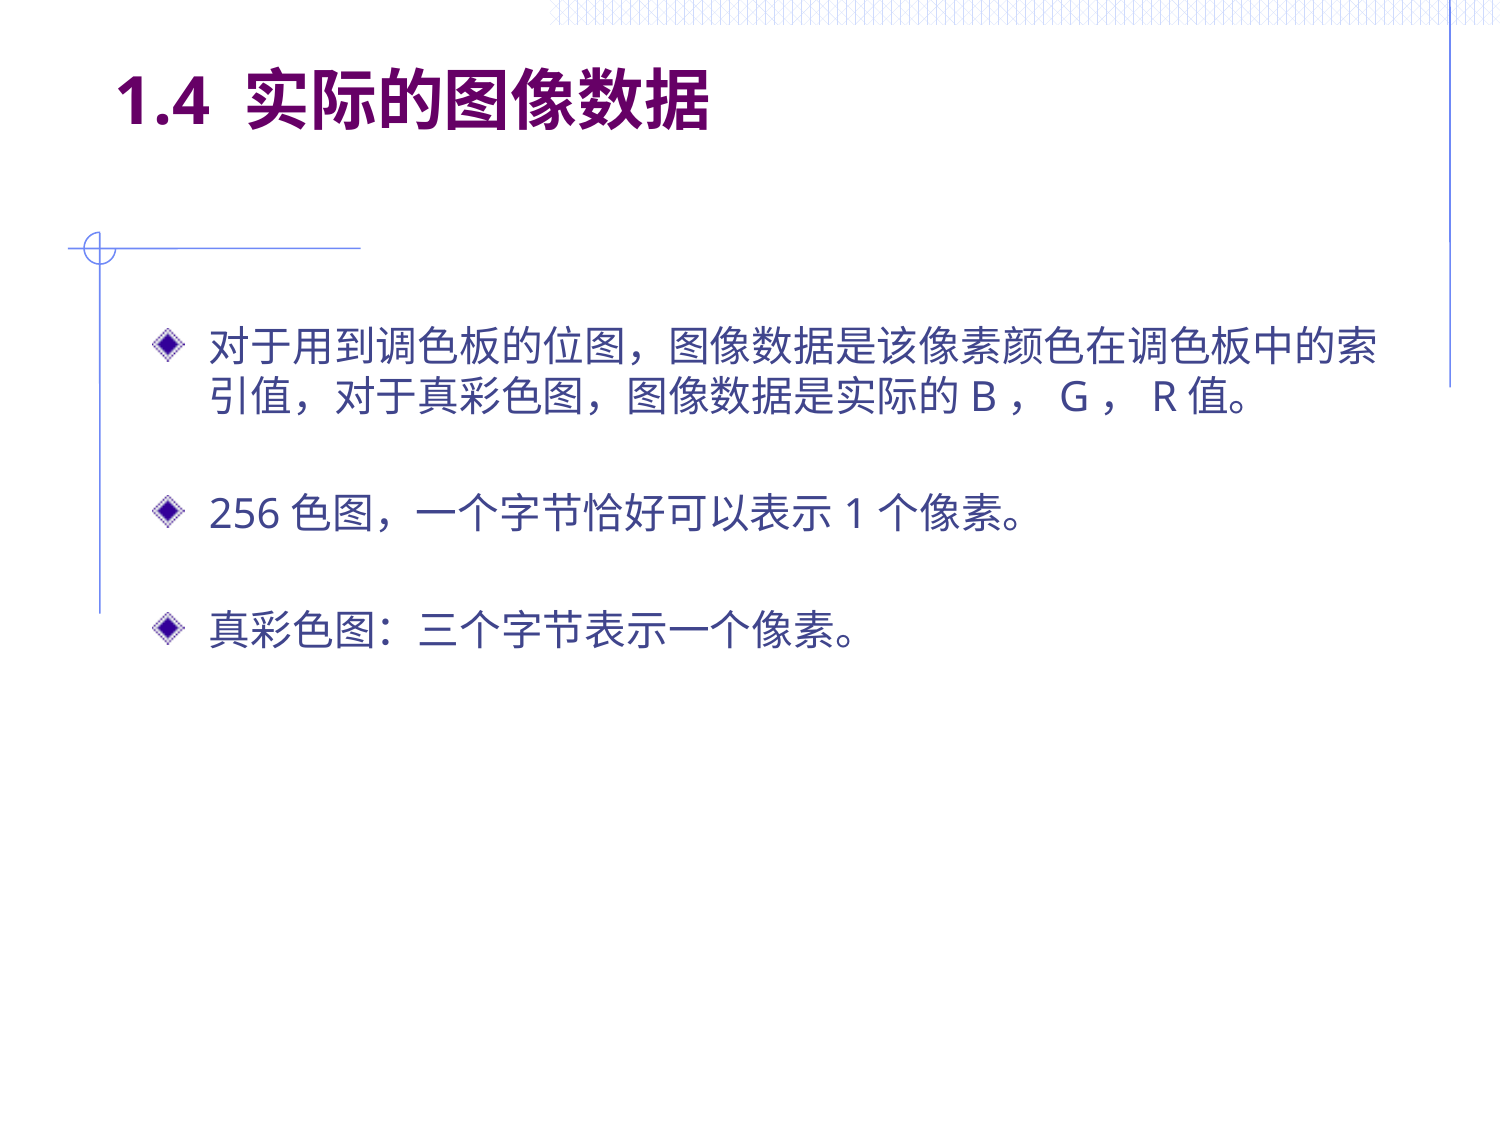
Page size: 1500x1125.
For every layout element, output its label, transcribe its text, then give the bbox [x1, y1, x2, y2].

picture [152, 328, 185, 362]
picture [152, 495, 185, 528]
title 1.4 实际的图像数据 [99, 49, 1376, 162]
picture [152, 612, 185, 645]
list 对于用到调色板的位图，图像数据是该像素颜色在调色板中的索引值，对于真彩色图，图像数据是实际的B，G，R值。 256色图，一个字节恰好可以表示1个像素。 真彩色图：三个字节表示一个像素。 [137, 312, 1413, 988]
